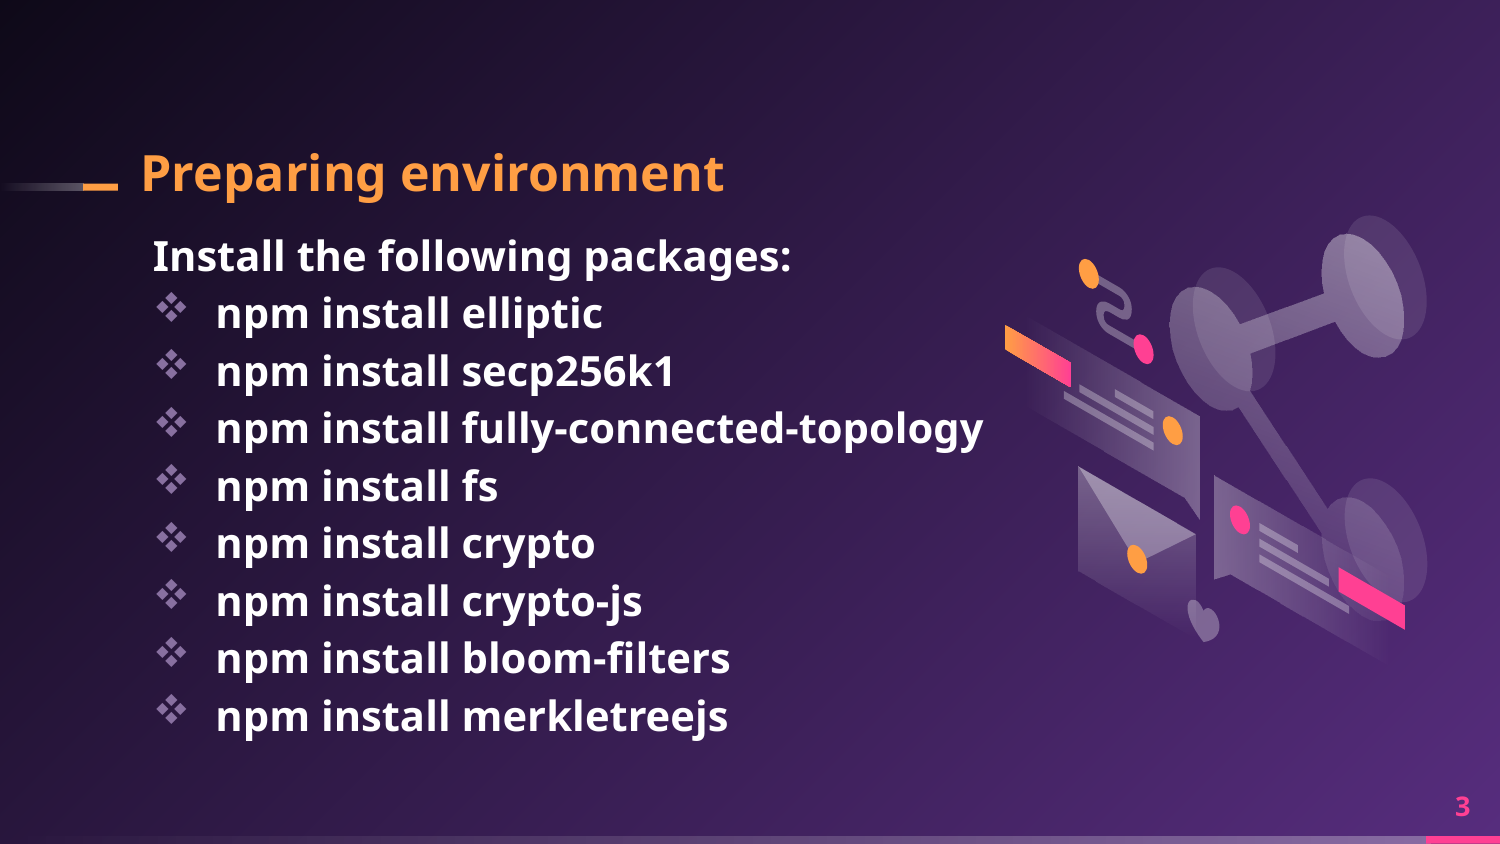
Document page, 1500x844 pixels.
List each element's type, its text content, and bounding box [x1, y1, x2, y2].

list Install the following packages: npm install elliptic npm install secp256k1 npm install fully-connected-topology npm install fs npm install crypto npm install crypto-js npm install bloom-filters npm install merkletreejs [140, 222, 1011, 720]
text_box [1004, 215, 1428, 667]
title Preparing environment [140, 137, 1011, 203]
slide_number 3 [1426, 779, 1500, 837]
